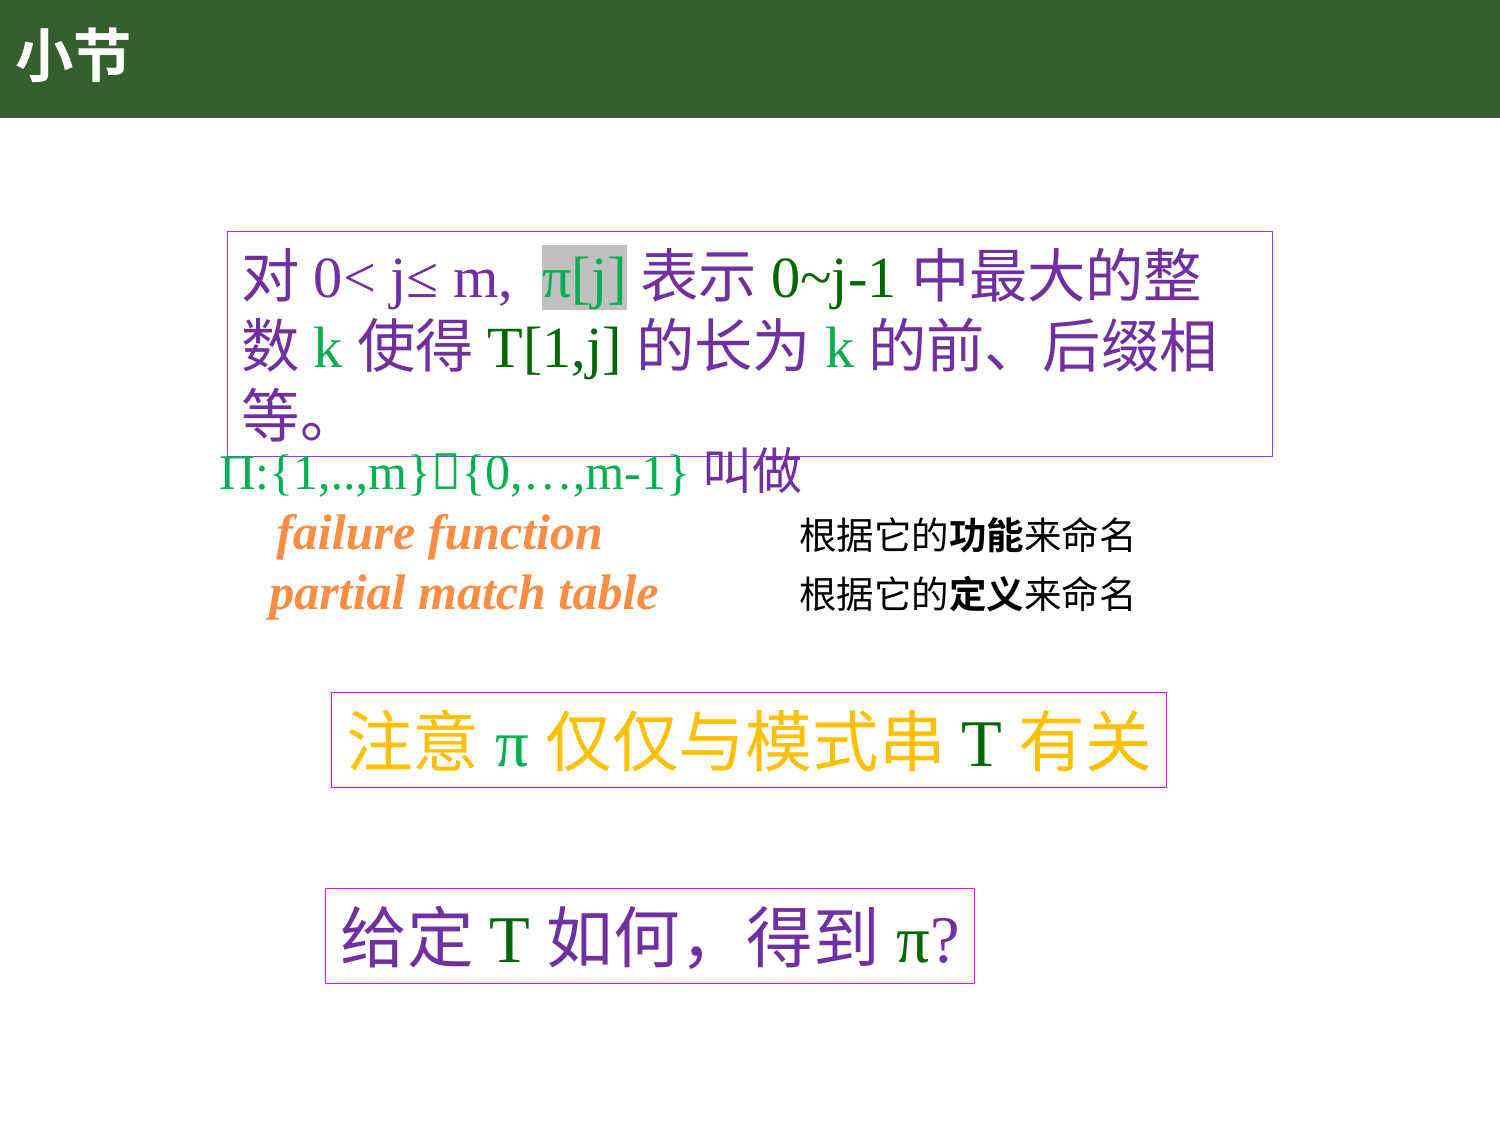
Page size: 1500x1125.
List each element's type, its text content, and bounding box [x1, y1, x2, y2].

text_box 给定T如何，得到π? [325, 888, 975, 984]
text_box 根据它的功能来命名 [784, 504, 1152, 563]
text_box 注意π仅仅与模式串T有关 [331, 692, 1167, 788]
title 小节 [0, 0, 1294, 119]
text_box 对0< j≤ m, π[j]表示0~j-1中最大的整数k使得T[1,j]的长为k的前、后缀相等。 [227, 231, 1273, 457]
text_box 根据它的定义来命名 [784, 563, 1152, 623]
text_box Π:{1,..,m}{0,…,m-1}叫做 failure function partial match table [204, 432, 955, 627]
